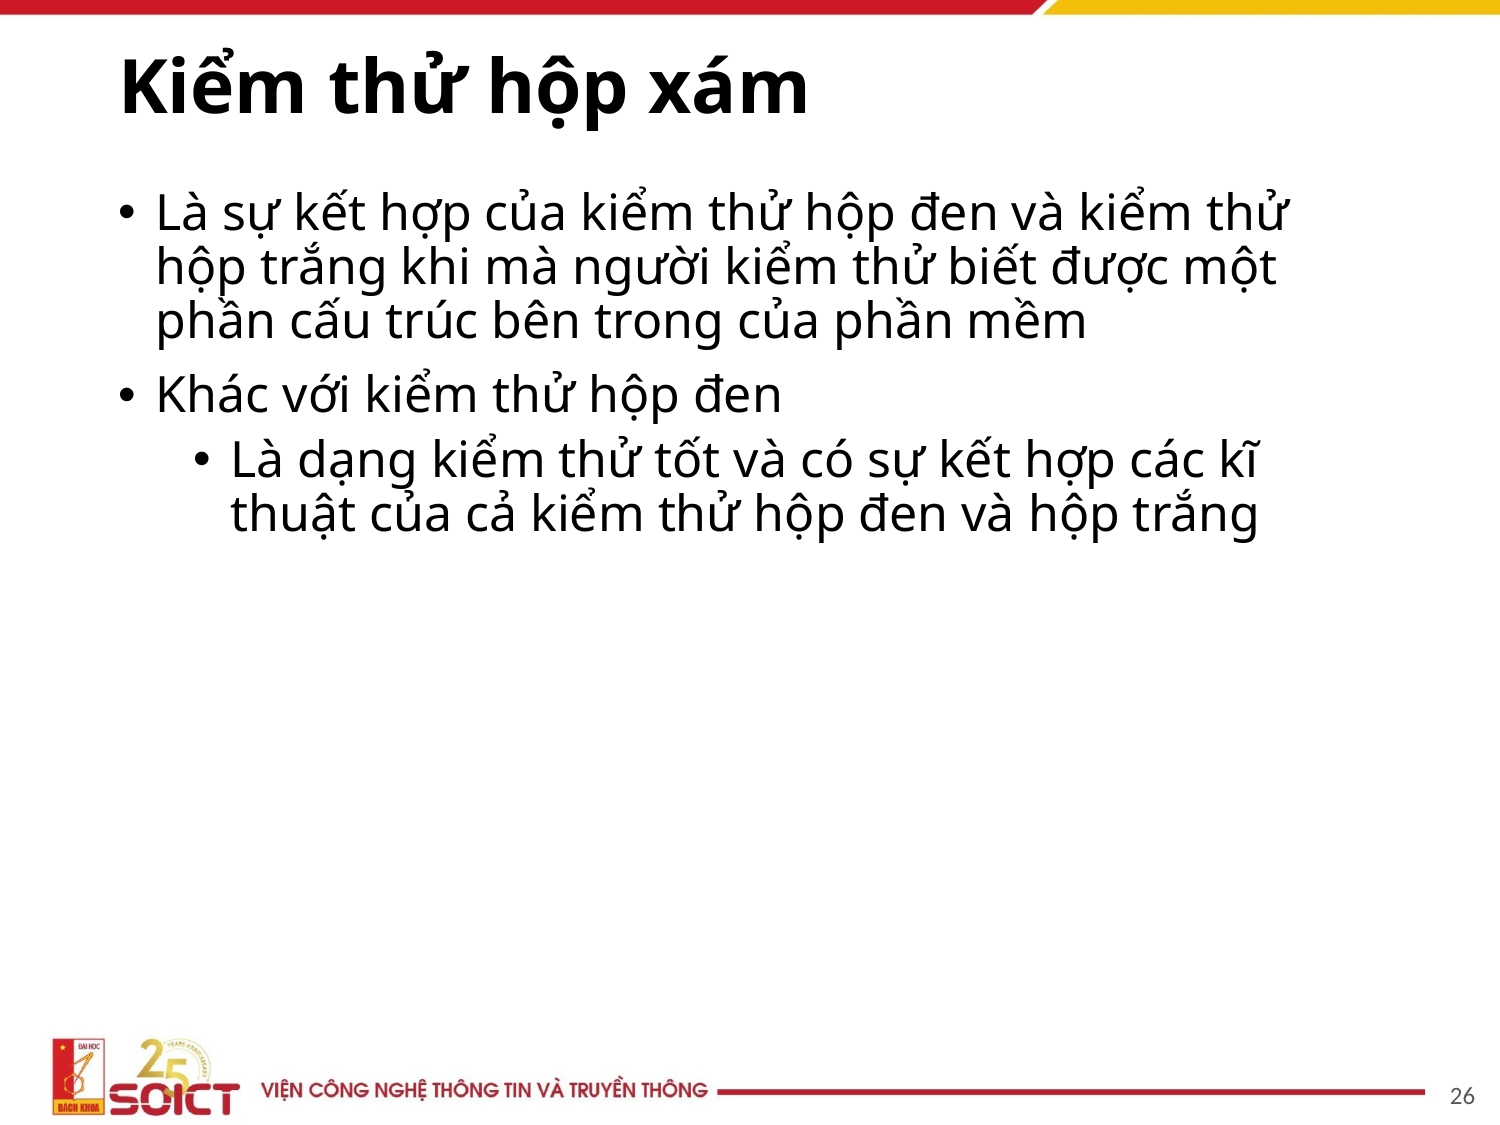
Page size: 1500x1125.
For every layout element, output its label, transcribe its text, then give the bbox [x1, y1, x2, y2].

list Là sự kết hợp của kiểm thử hộp đen và kiểm thử hộp trắng khi mà người kiểm thử biết được một phần cấu trúc bên trong của phần mềm Khác với kiểm thử hộp đen Là dạng kiểm thử tốt và có sự kết hợp các kĩ thuật của cả kiểm thử hộp đen và hộp trắng [103, 179, 1397, 997]
title Kiểm thử hộp xám [103, 24, 1397, 155]
slide_number 26 [1303, 1064, 1491, 1125]
picture [0, 0, 1500, 1125]
